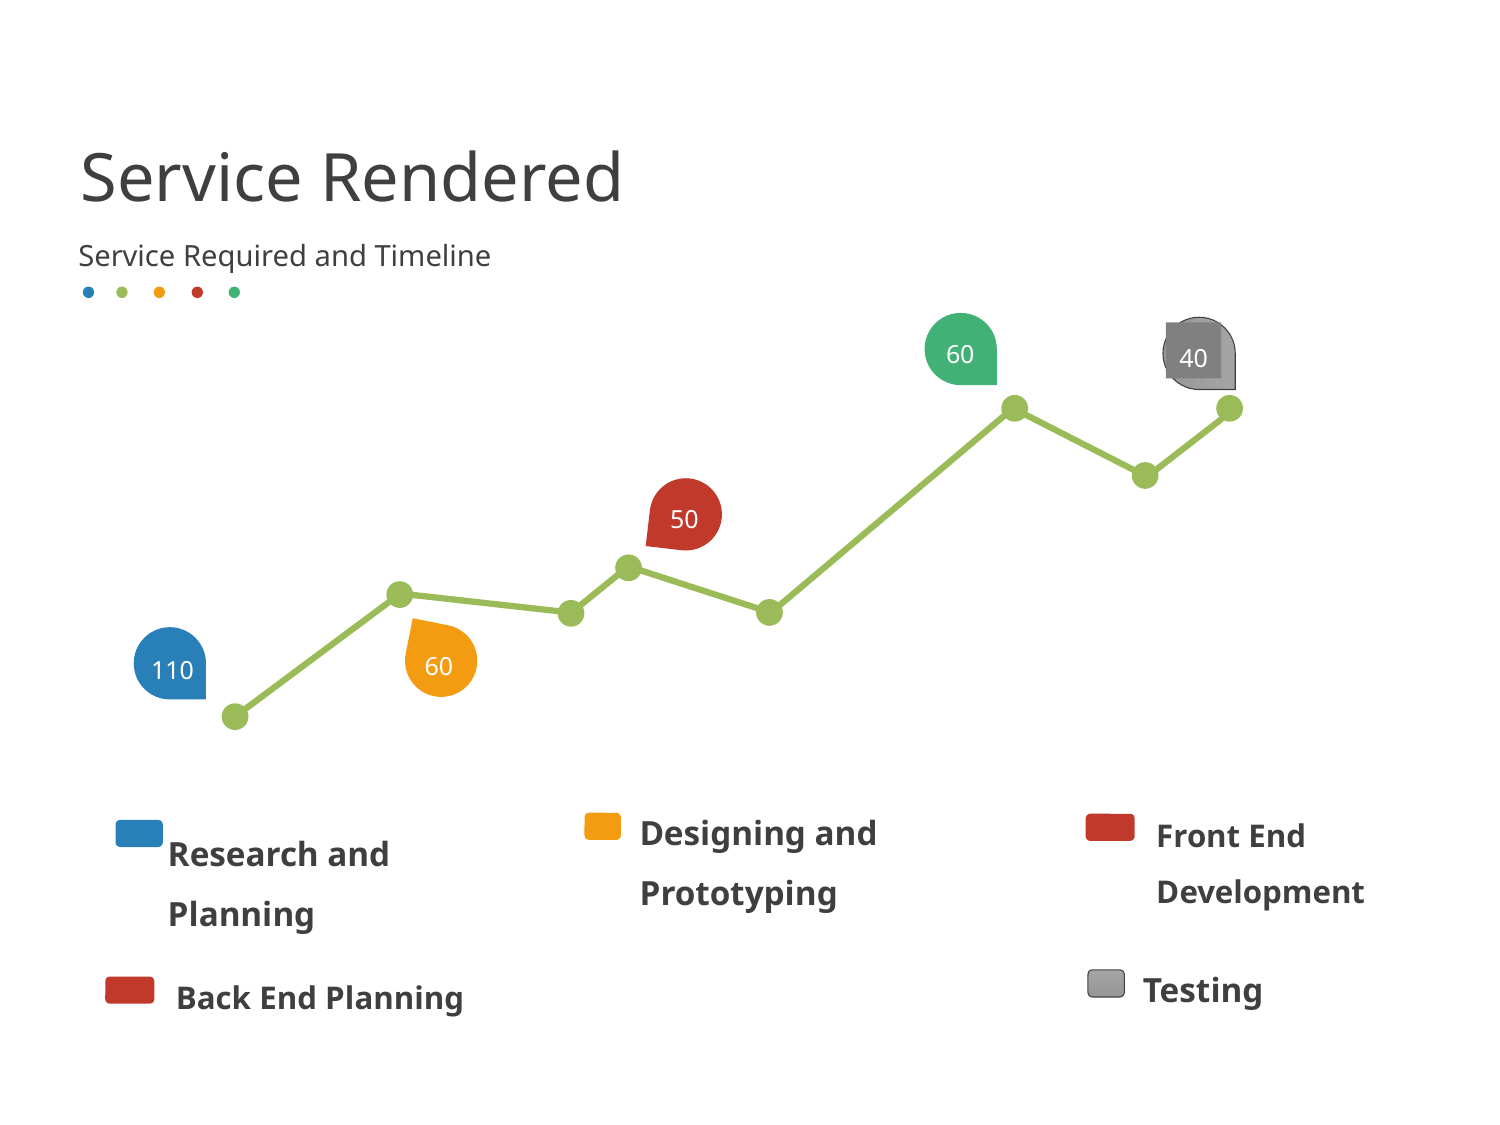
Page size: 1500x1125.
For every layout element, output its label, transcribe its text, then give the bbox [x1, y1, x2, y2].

text_box [1180, 316, 1219, 322]
subtitle Service Required and Timeline [63, 211, 1437, 257]
text_box Designing and Prototyping [628, 786, 1003, 918]
text_box Testing [1131, 943, 1500, 1015]
text_box 60 [920, 318, 1000, 375]
text_box [145, 691, 208, 701]
text_box [583, 811, 622, 841]
text_box 110 [133, 634, 213, 691]
text_box [940, 311, 982, 318]
text_box [104, 975, 156, 1005]
text_box [114, 818, 156, 849]
text_box [1084, 812, 1136, 842]
text_box Front End Development [1144, 791, 1500, 915]
text_box [147, 626, 193, 634]
text_box Research and Planning [156, 807, 501, 939]
title Service Rendered [65, 143, 1439, 223]
text_box [934, 375, 998, 387]
text_box [1172, 324, 1236, 391]
text_box [1087, 969, 1125, 998]
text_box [221, 394, 1244, 730]
text_box 40 [1165, 322, 1222, 379]
text_box Back End Planning [164, 954, 520, 1022]
